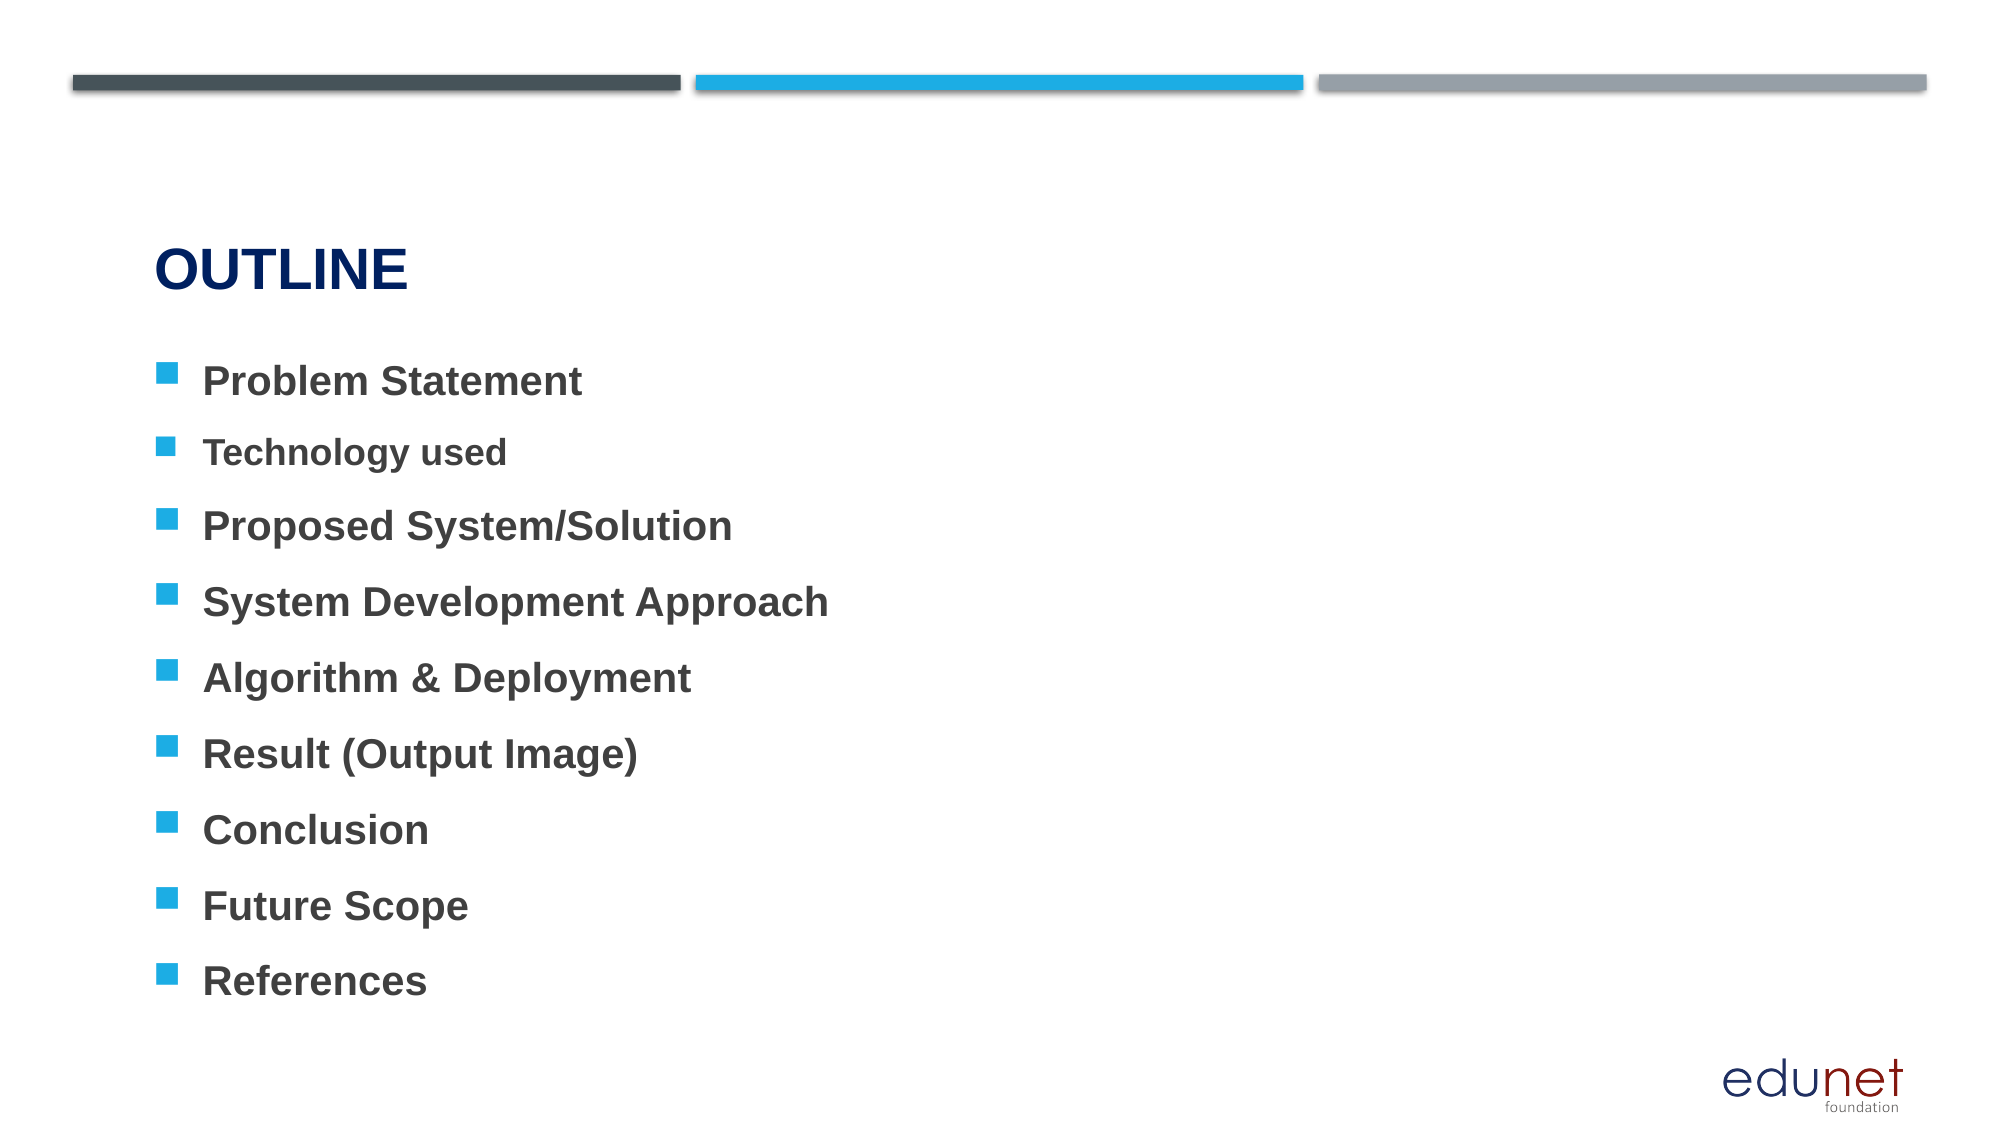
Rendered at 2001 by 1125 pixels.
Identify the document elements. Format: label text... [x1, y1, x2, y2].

title OUTLINE [139, 91, 1865, 265]
list Problem Statement Technology used Proposed System/Solution System Development Approach Algorithm & Deployment Result (Output Image) Conclusion Future Scope References [137, 265, 1945, 1125]
